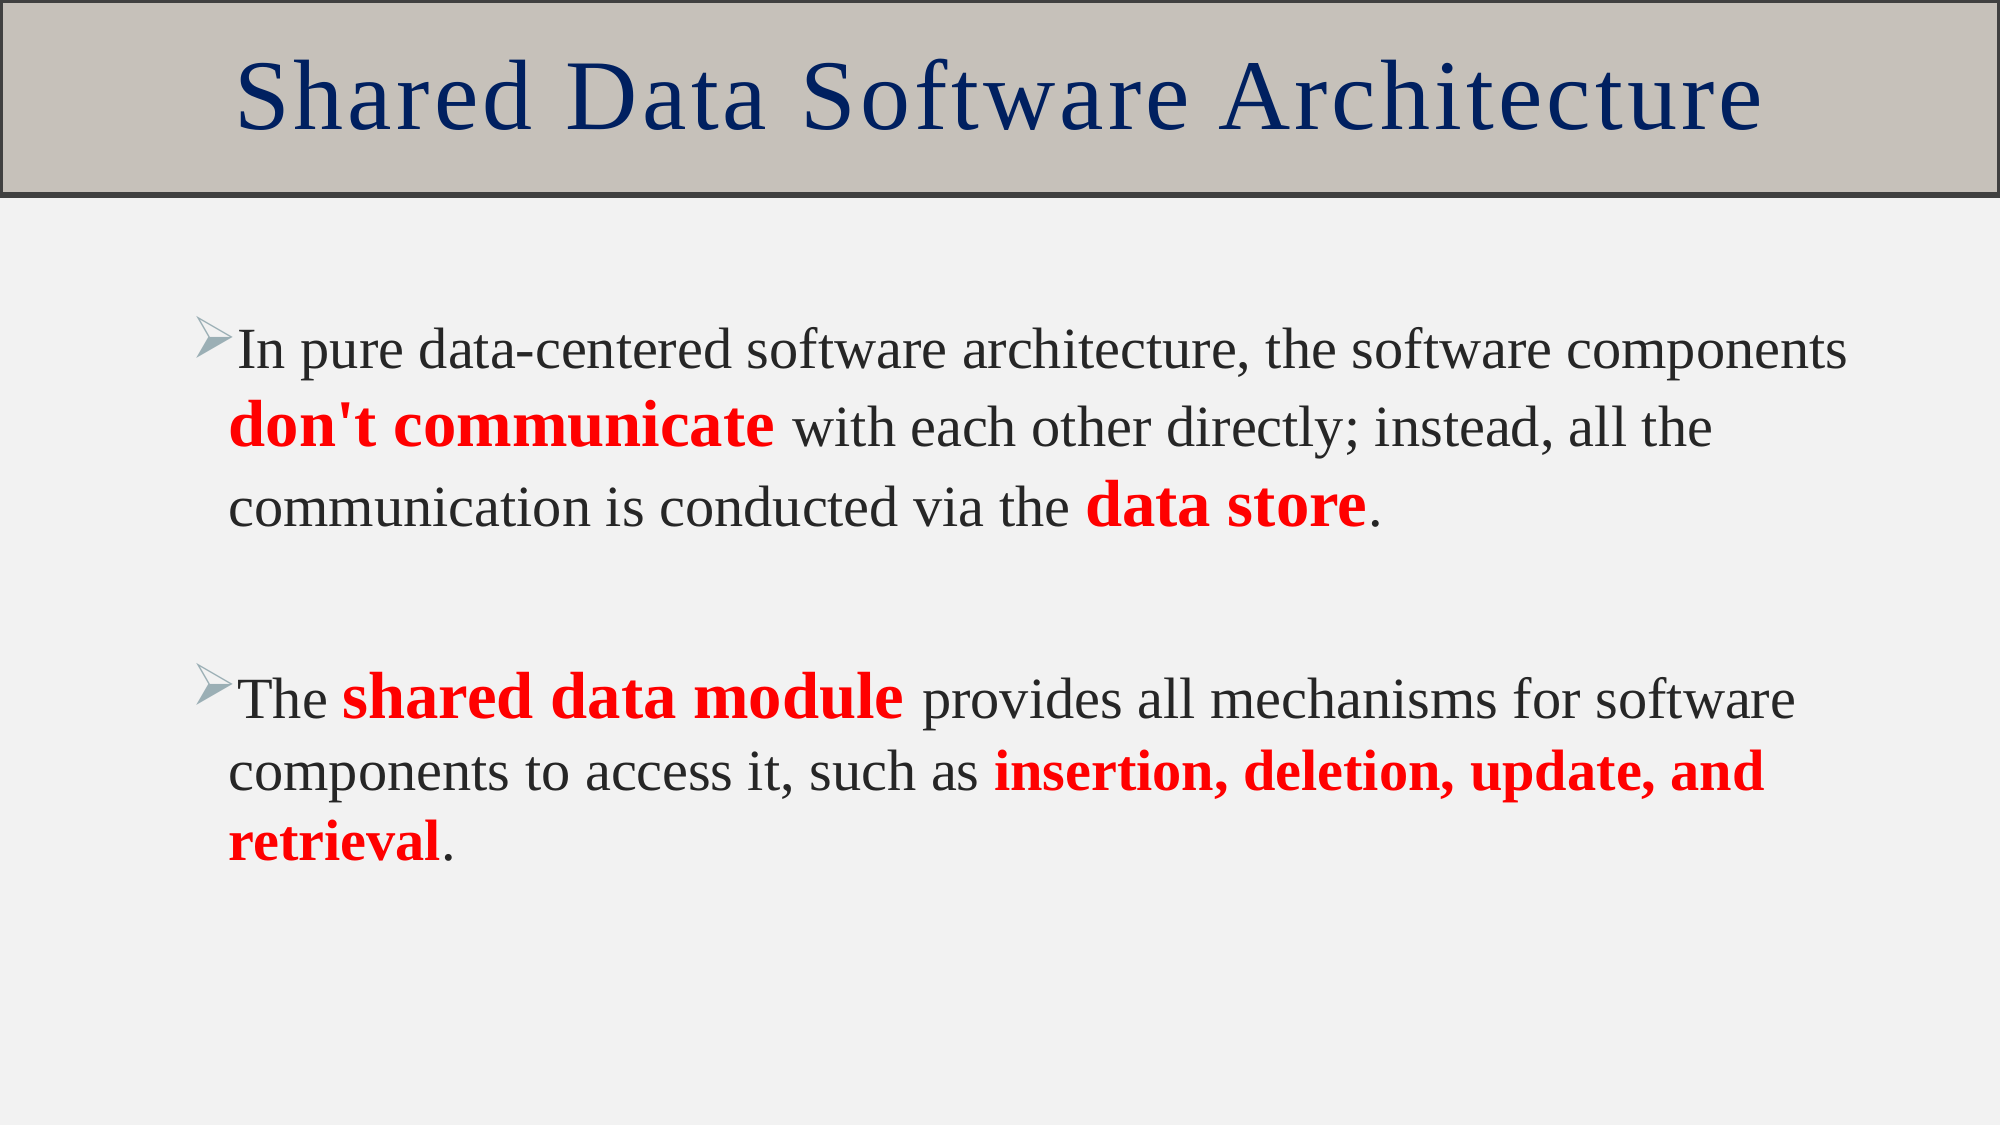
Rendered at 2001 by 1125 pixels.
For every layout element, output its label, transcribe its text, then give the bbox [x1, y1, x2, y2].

list In pure data-centered software architecture, the software components don't communicate with each other directly; instead, all the communication is conducted via the data store. The shared data module provides all mechanisms for software components to access it, such as insertion, deletion, update, and retrieval. [176, 302, 1997, 963]
title Shared Data Software Architecture [0, 0, 2000, 198]
